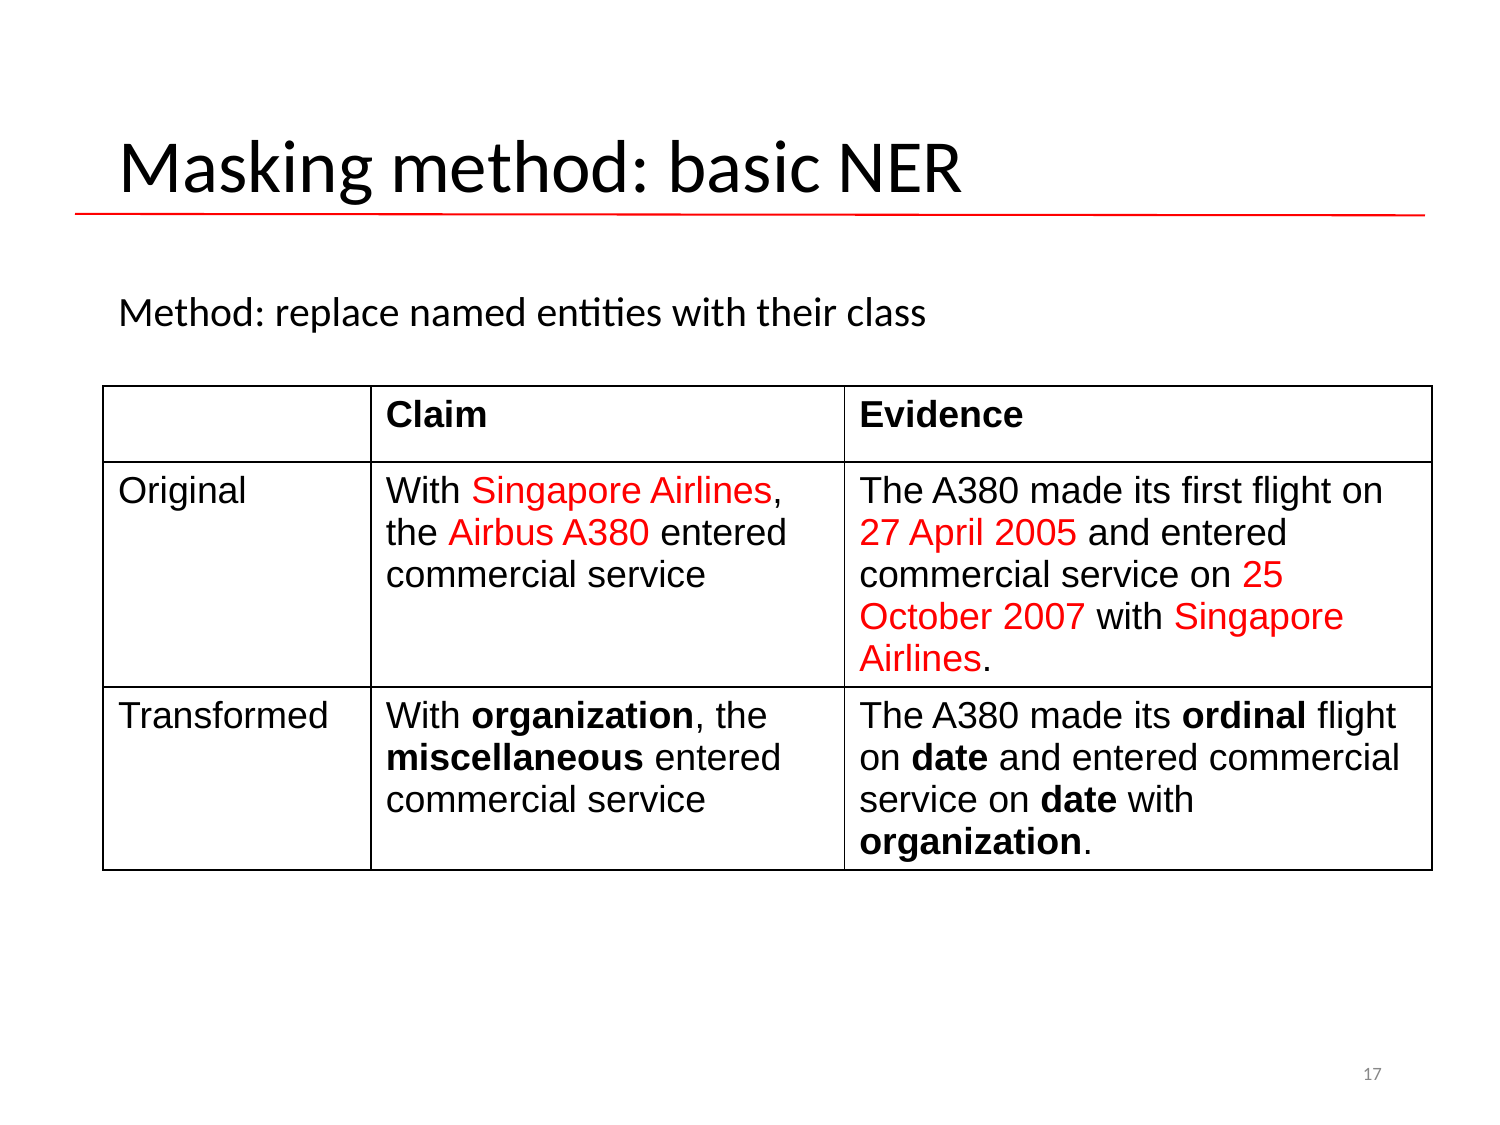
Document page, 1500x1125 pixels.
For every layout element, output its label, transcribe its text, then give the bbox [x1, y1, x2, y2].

table_header Claim [372, 387, 844, 461]
title Masking method: basic NER [103, 59, 1397, 278]
table_cell Original [104, 463, 370, 686]
table_header Evidence [845, 387, 1431, 461]
slide_number 17 [1059, 1042, 1397, 1103]
table_header [104, 387, 370, 461]
table_cell The A380 made its ordinal flight on date and entered commercial service on date with organization. [845, 688, 1431, 869]
text_box Method: replace named entities with their class [103, 277, 952, 343]
table_cell With organization, the miscellaneous entered commercial service [372, 688, 844, 869]
table_cell With Singapore Airlines, the Airbus A380 entered commercial service [372, 463, 844, 686]
table_cell The A380 made its first flight on 27 April 2005 and entered commercial service on 25 October 2007 with Singapore Airlines. [845, 463, 1431, 686]
table_cell Transformed [104, 688, 370, 869]
